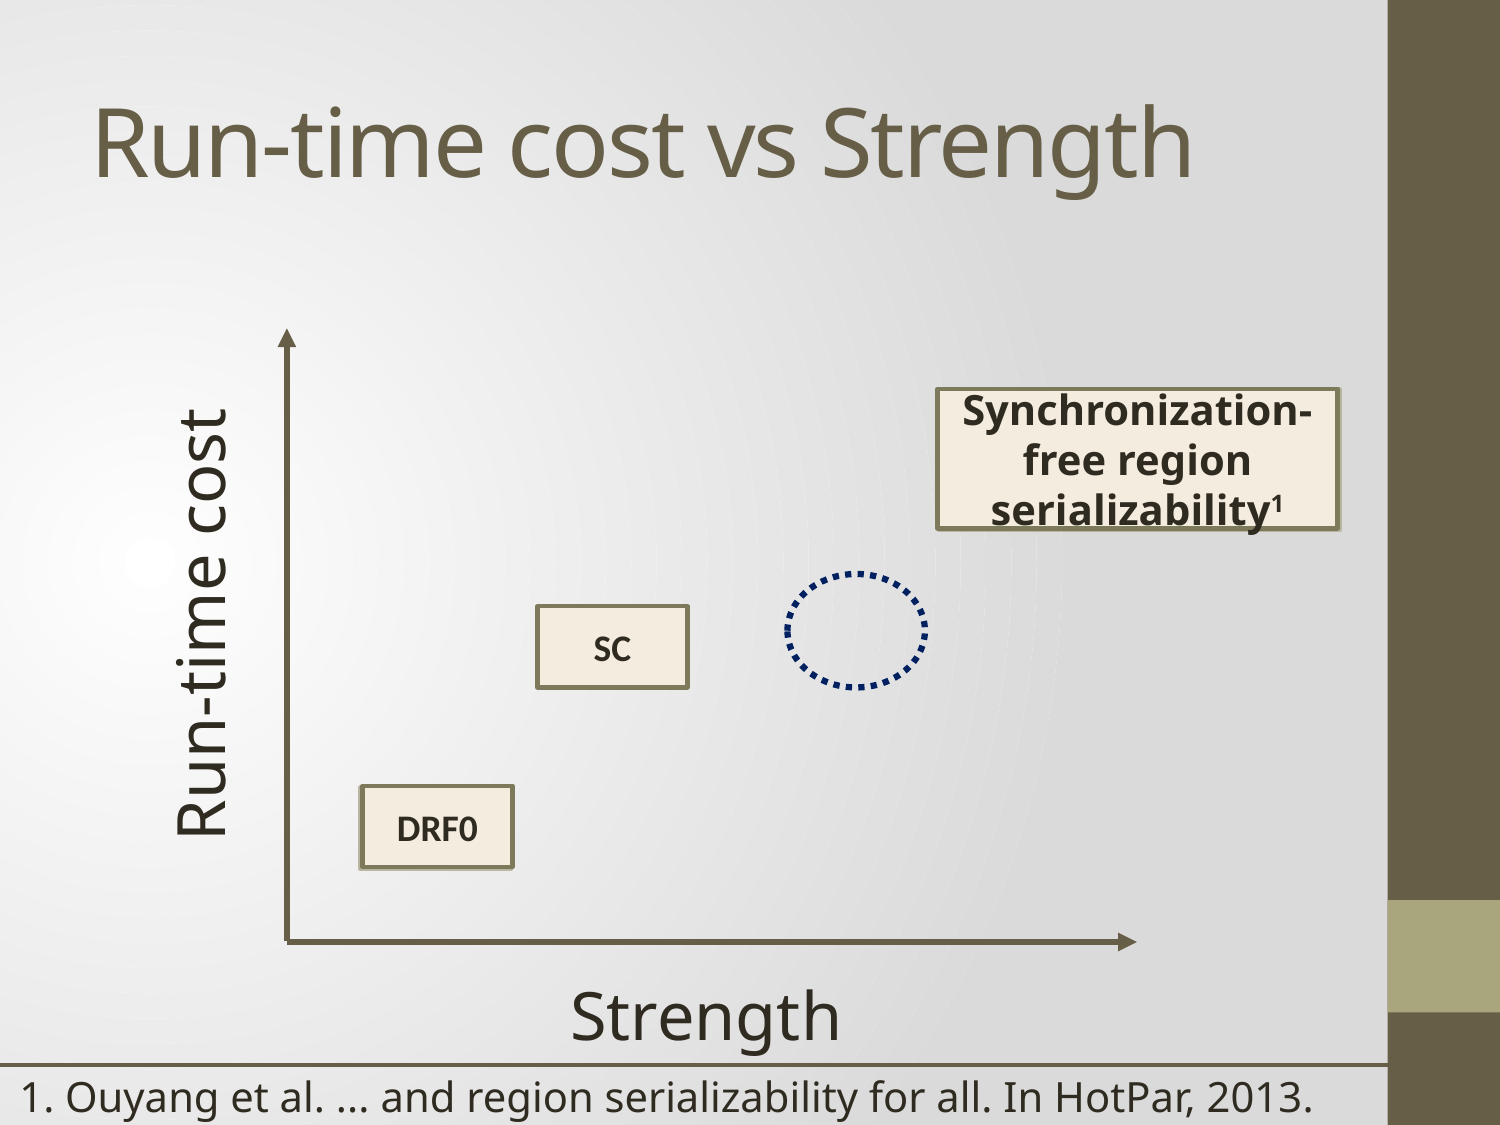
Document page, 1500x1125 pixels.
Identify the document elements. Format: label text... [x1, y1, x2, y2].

title Run-time cost vs Strength [75, 45, 1325, 233]
text_box 1. Ouyang et al. ... and region serializability for all. In HotPar, 2013. [4, 1071, 1390, 1107]
text_box Run-time cost [151, 534, 263, 856]
picture [936, 386, 1342, 535]
text_box [785, 571, 927, 690]
picture [357, 785, 513, 875]
text_box Strength [555, 965, 858, 1047]
text_box SC [535, 604, 690, 690]
text_box 1. Ouyang et al. ... and region serializability for all. In HotPar, 2013. [4, 1047, 1390, 1059]
table_header SBRS [5, 1060, 1390, 1064]
